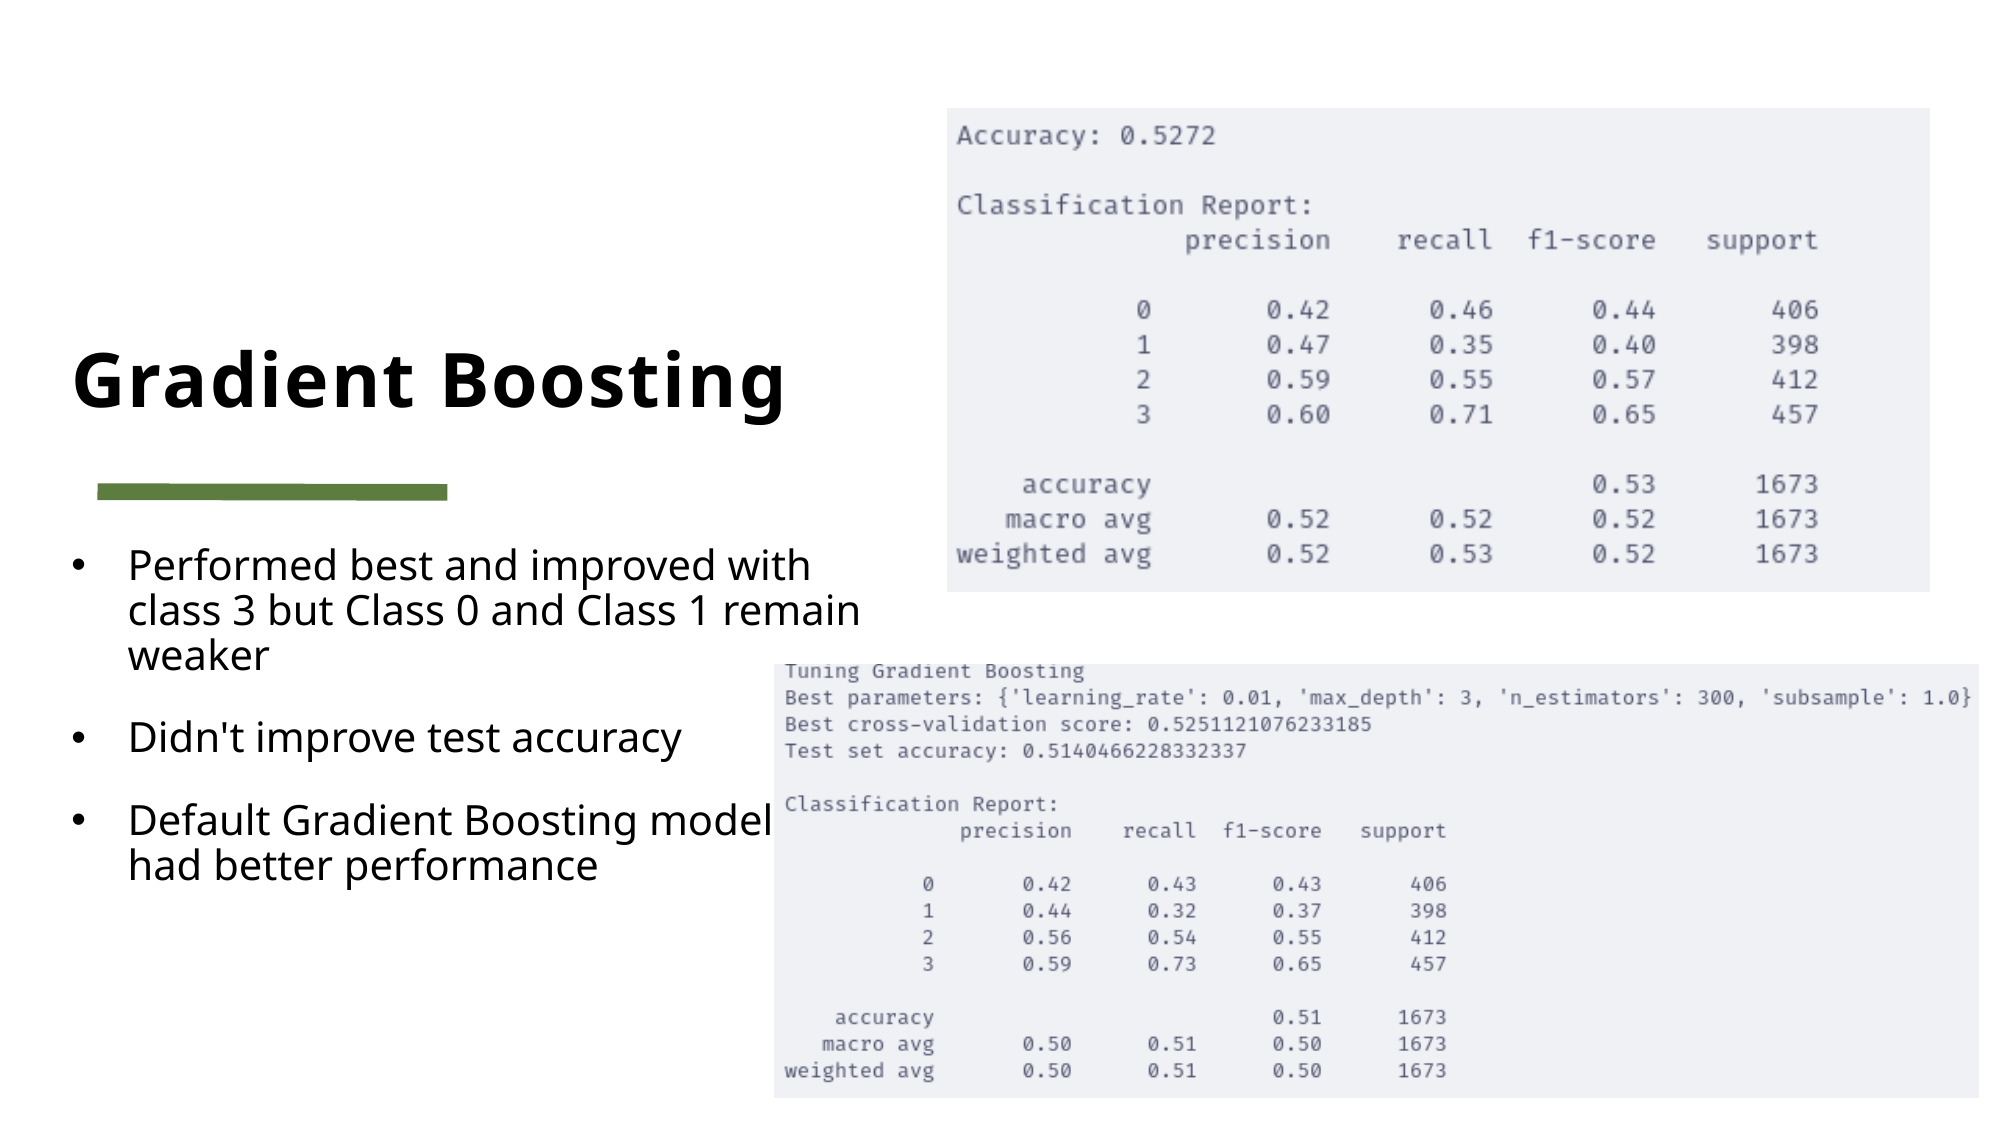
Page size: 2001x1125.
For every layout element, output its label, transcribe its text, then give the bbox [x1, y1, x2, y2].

list Performed best and improved with class 3 but Class 0 and Class 1 remain weaker Didn't improve test accuracy Default Gradient Boosting model had better performance [71, 506, 899, 998]
title Gradient Boosting [71, 302, 877, 422]
picture [947, 108, 1930, 592]
picture [774, 664, 1980, 1098]
